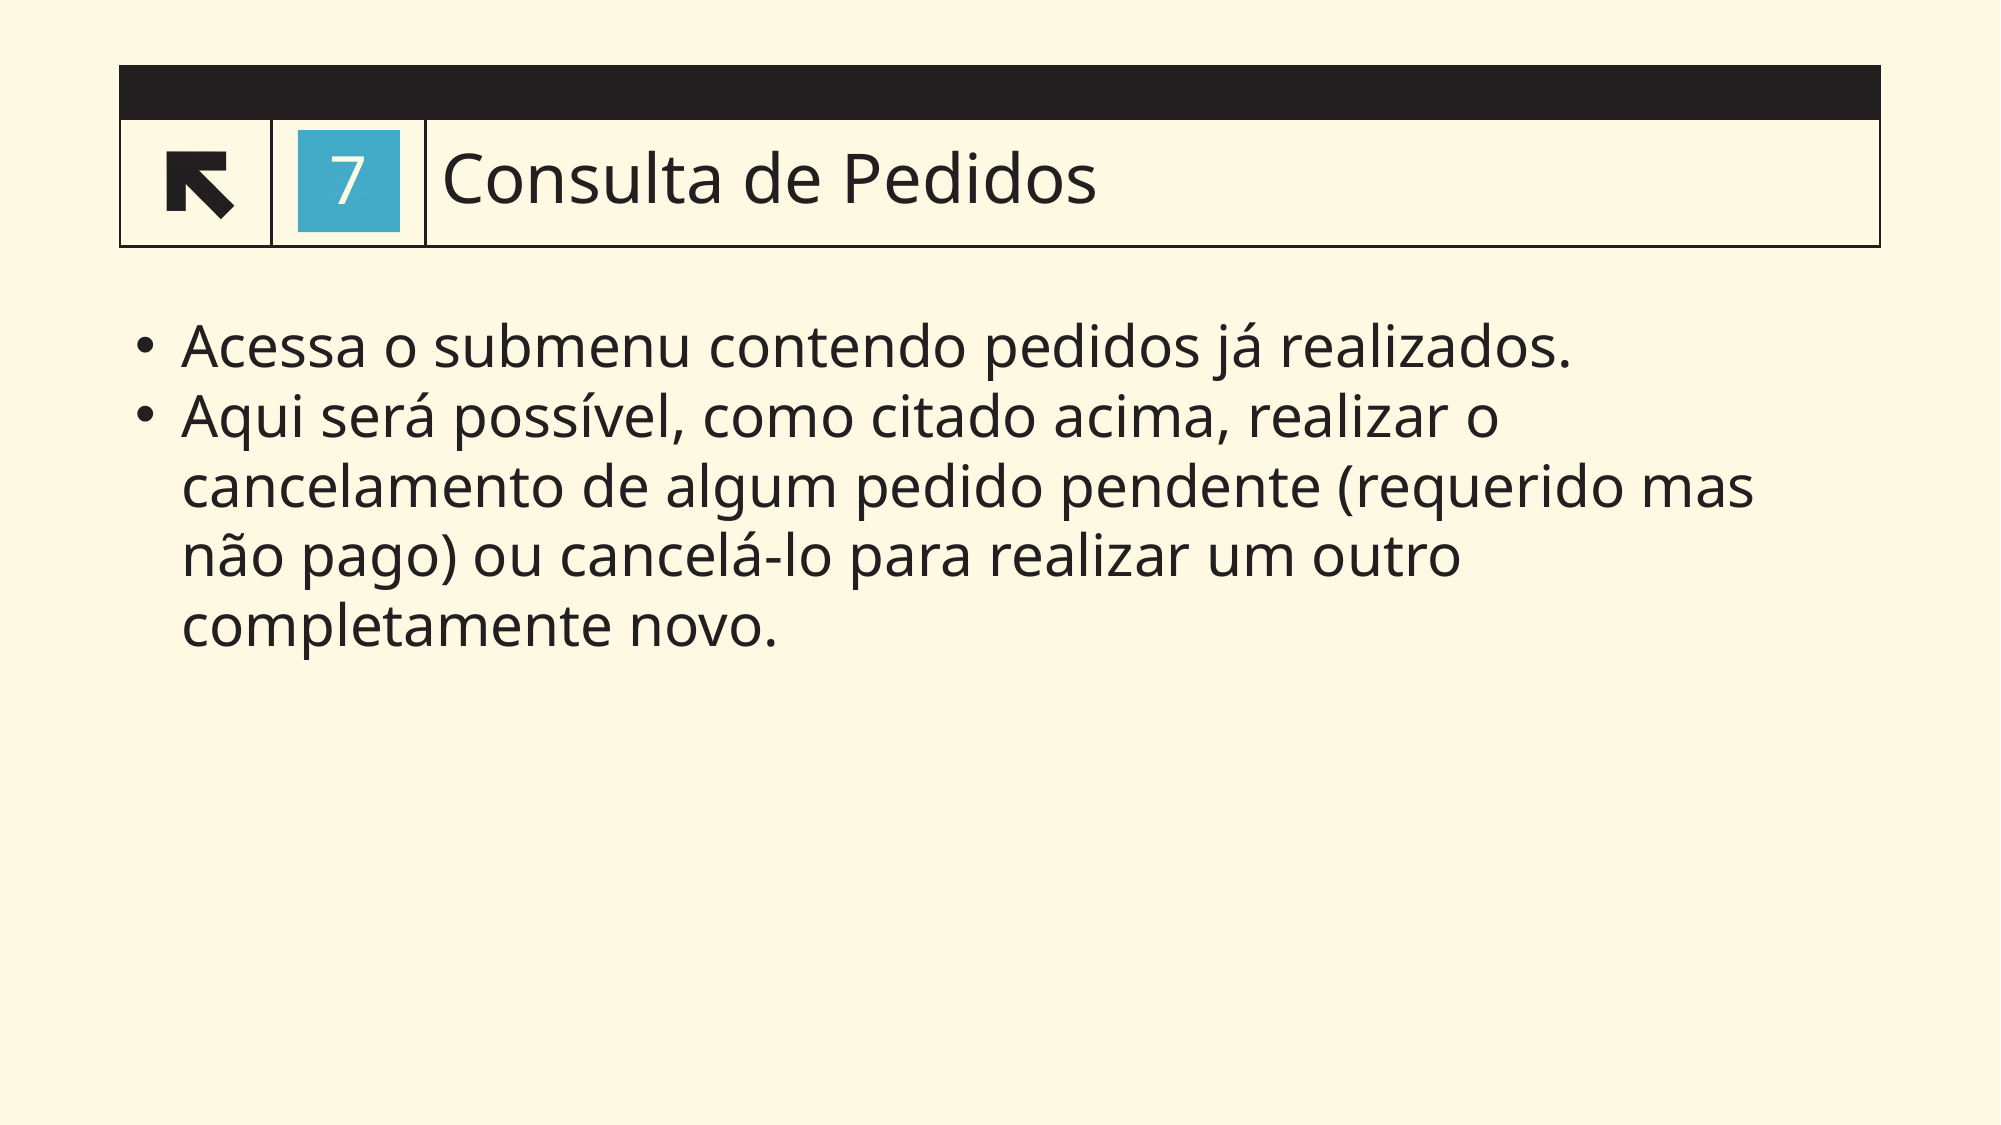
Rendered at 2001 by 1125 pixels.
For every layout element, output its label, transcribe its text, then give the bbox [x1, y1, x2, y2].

picture [121, 105, 271, 258]
list Acessa o submenu contendo pedidos já realizados. Aqui será possível, como citado acima, realizar o cancelamento de algum pedido pendente (requerido mas não pago) ou cancelá-lo para realizar um outro completamente novo. [120, 301, 1878, 990]
slide_number 7 [271, 132, 426, 235]
title Consulta de Pedidos [426, 118, 1882, 244]
